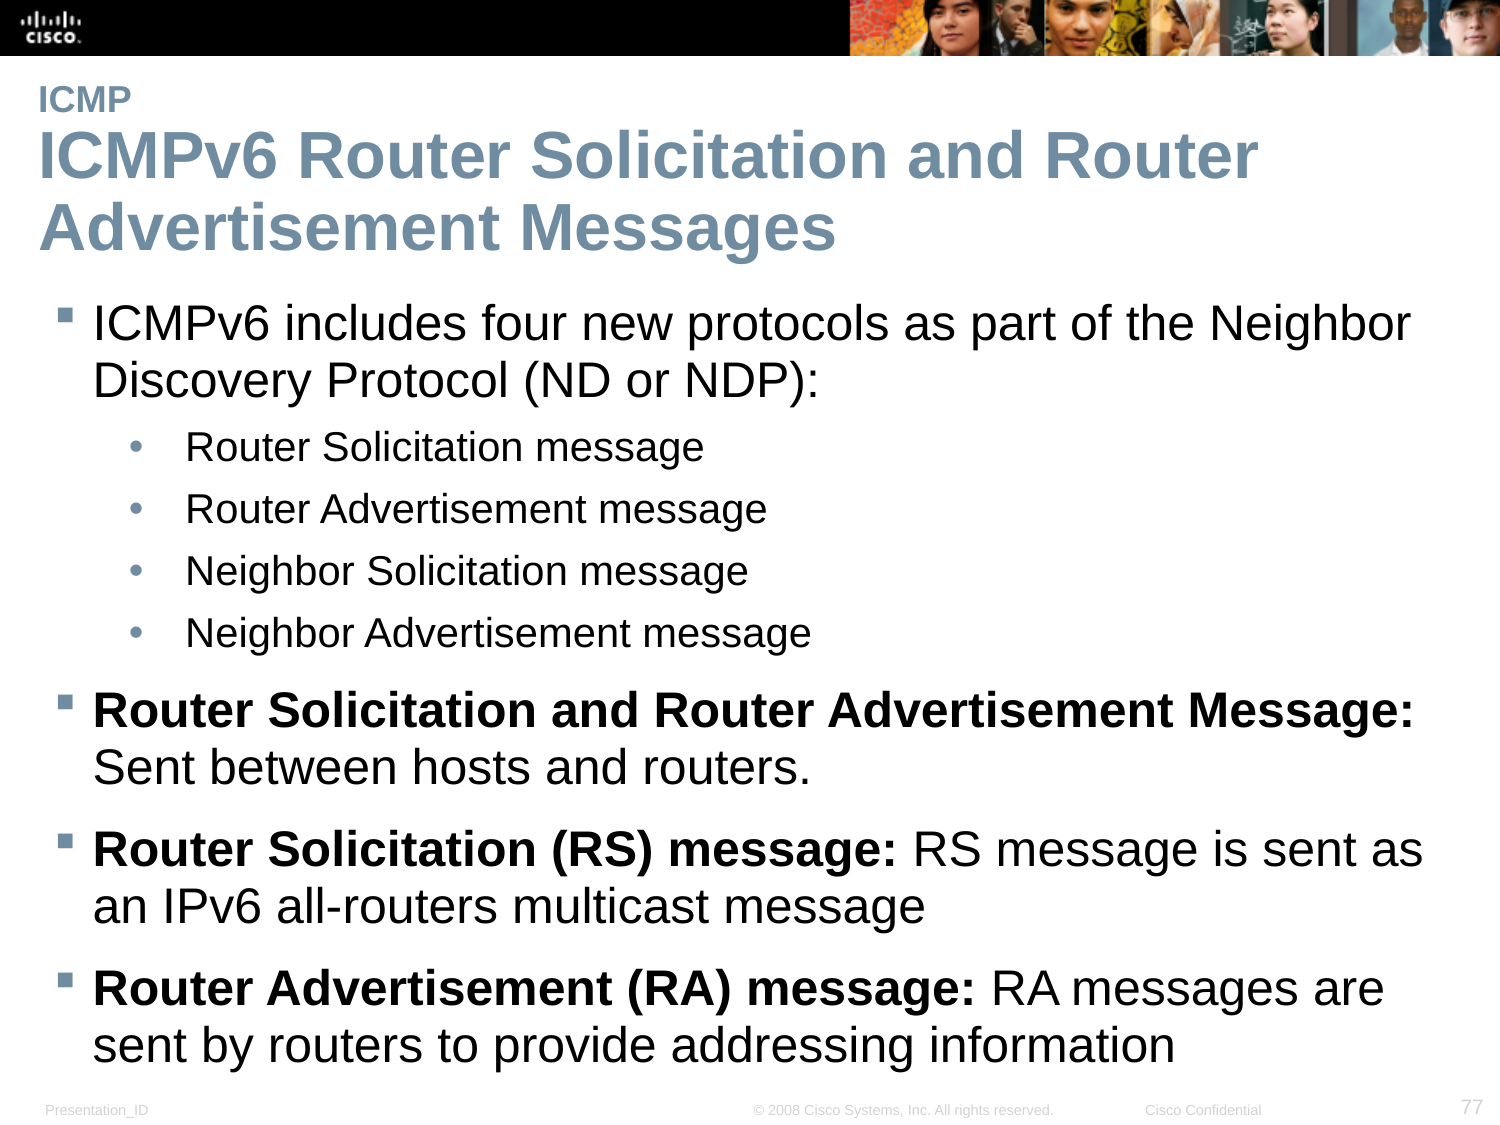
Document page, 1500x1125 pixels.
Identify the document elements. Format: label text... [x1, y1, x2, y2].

list ICMPv6 includes four new protocols as part of the Neighbor Discovery Protocol (ND or NDP): Router Solicitation message Router Advertisement message Neighbor Solicitation message Neighbor Advertisement message Router Solicitation and Router Advertisement Message: Sent between hosts and routers. Router Solicitation (RS) message: RS message is sent as an IPv6 all-routers multicast message Router Advertisement (RA) message: RA messages are sent by routers to provide addressing information [40, 288, 1468, 1108]
picture [0, 0, 1500, 56]
title ICMP ICMPv6 Router Solicitation and Router Advertisement Messages [24, 52, 1464, 272]
